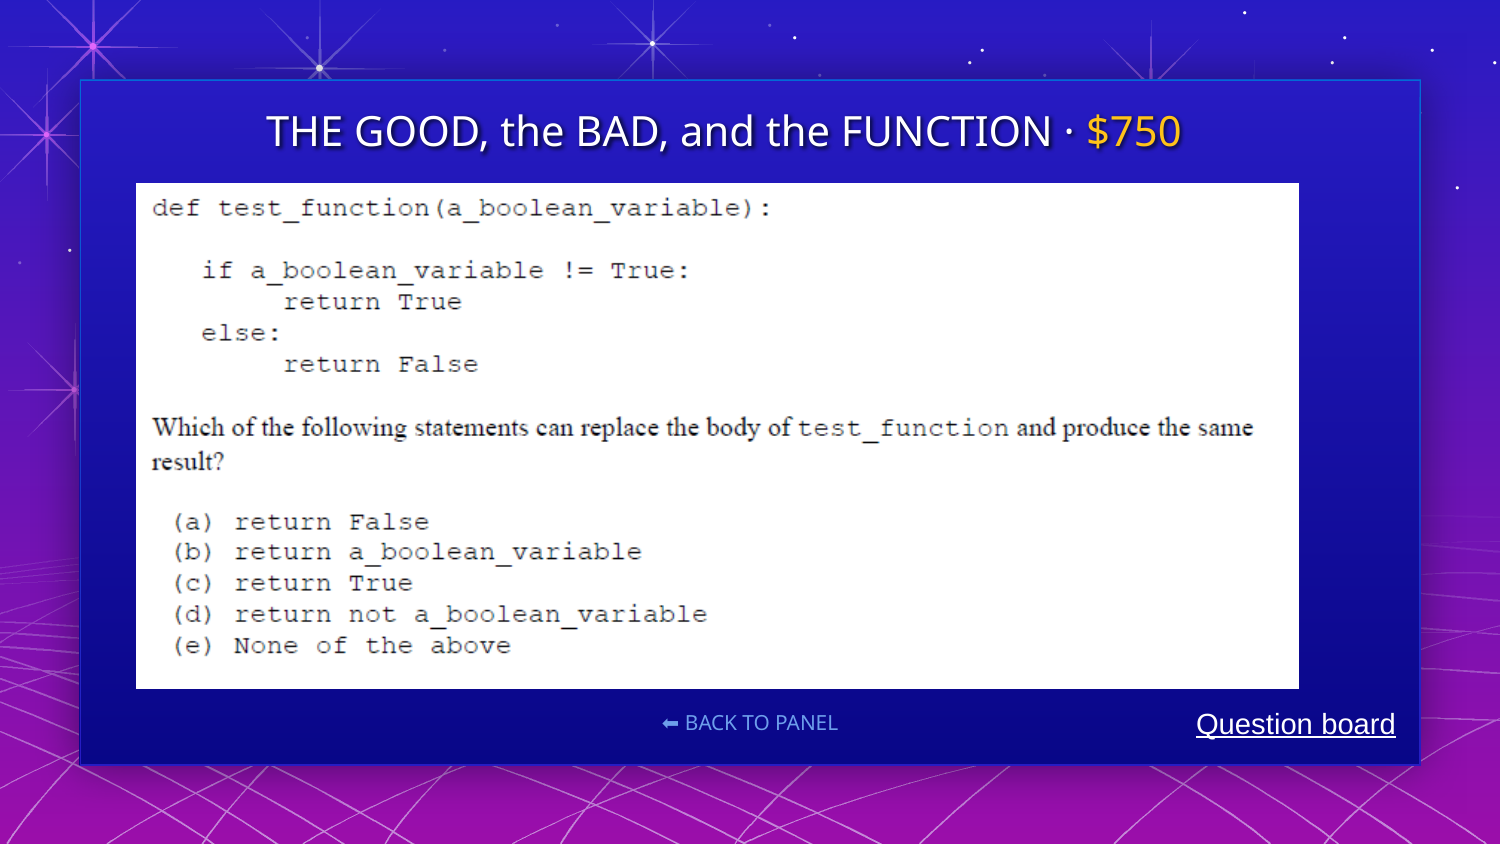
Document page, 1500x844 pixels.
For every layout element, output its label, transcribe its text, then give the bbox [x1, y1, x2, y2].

text_box THE GOOD, the BAD, and the FUNCTION · $750 [143, 105, 1305, 178]
text_box Question board [1181, 698, 1429, 748]
picture [136, 183, 1299, 689]
